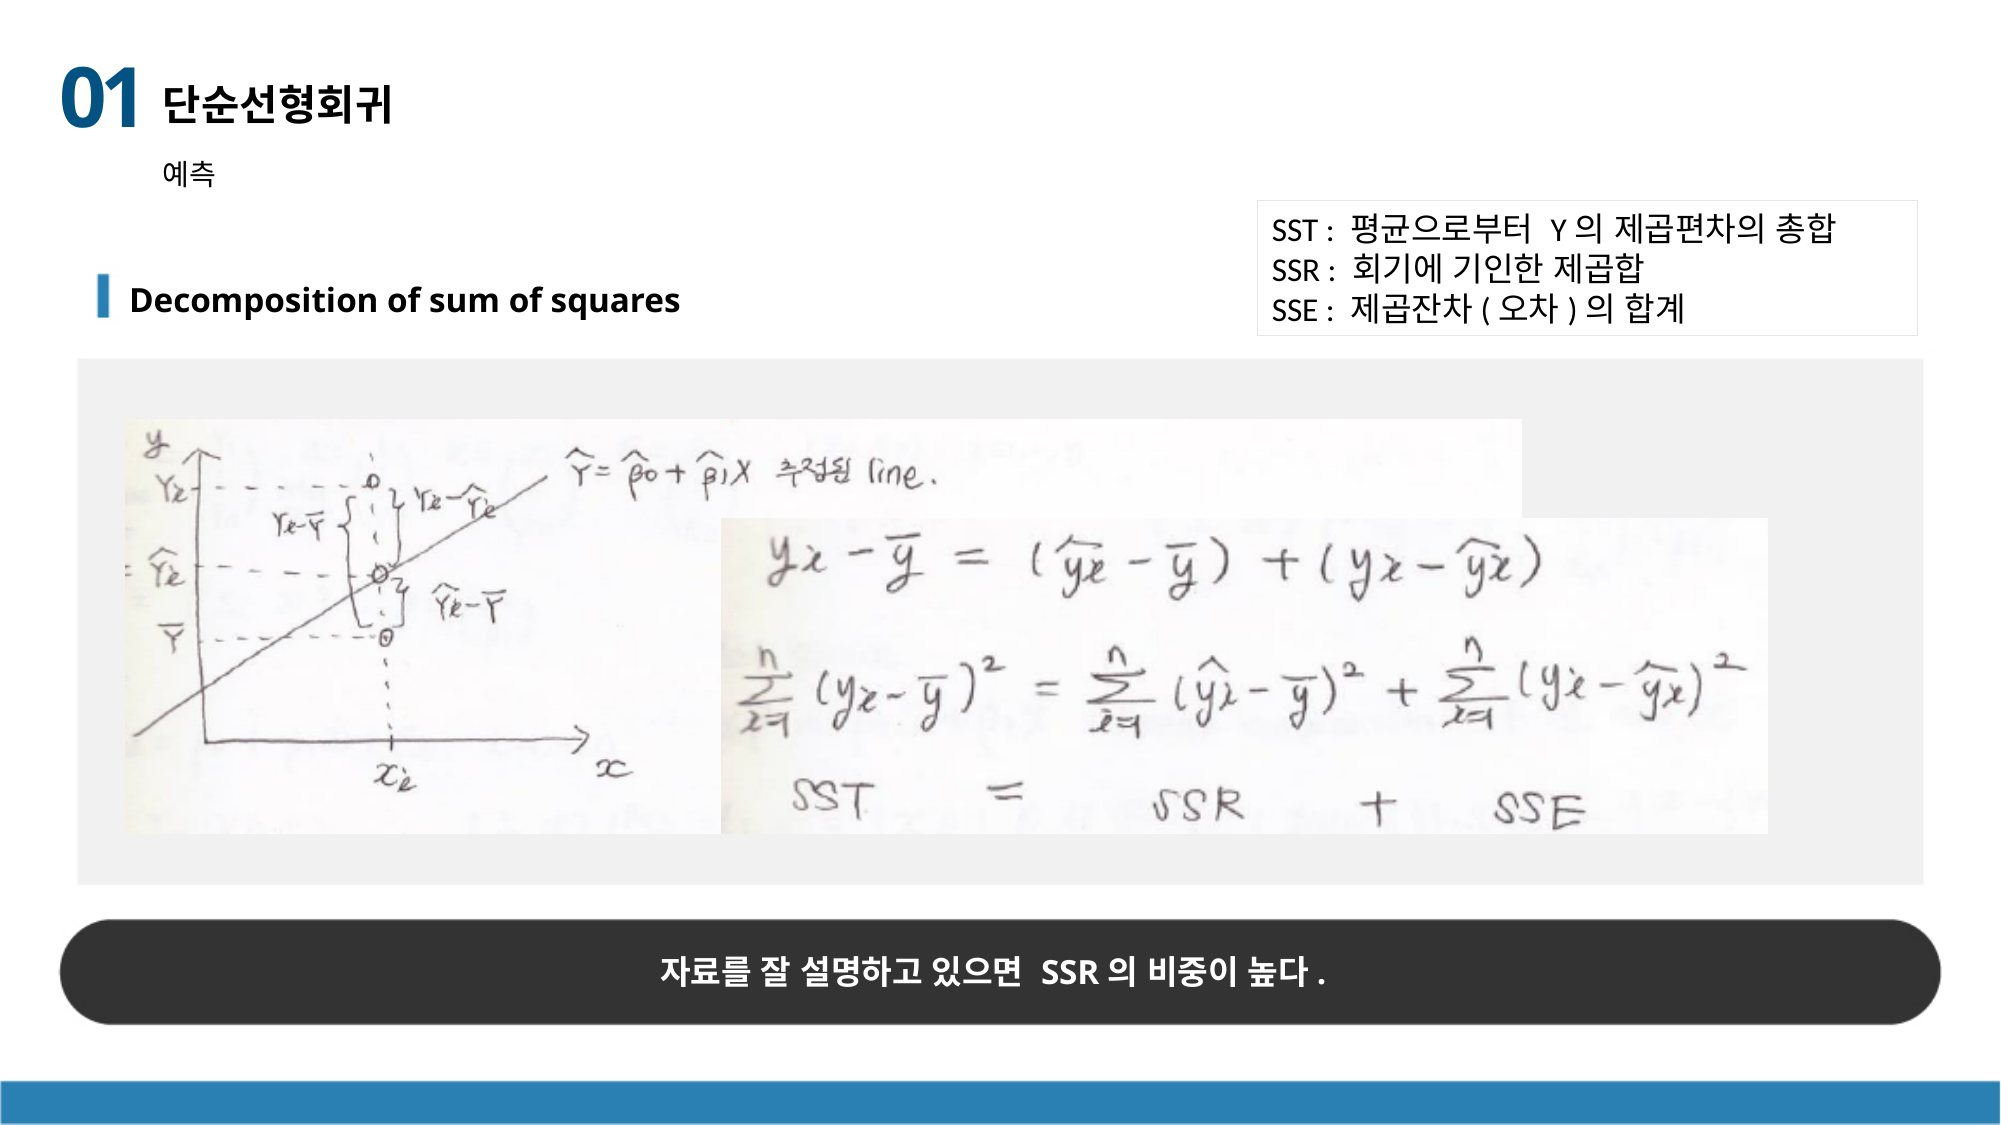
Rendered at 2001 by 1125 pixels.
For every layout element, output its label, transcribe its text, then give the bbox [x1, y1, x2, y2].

text_box 자료를 잘 설명하고 있으면 SSR의 비중이 높다. [244, 944, 1743, 999]
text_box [28, 36, 446, 195]
text_box Decomposition of sum of squares [114, 271, 1006, 327]
text_box SST : 평균으로부터 Y의 제곱편차의 총합 SSR : 회기에 기인한 제곱합 SSE : 제곱잔차(오차)의 합계 [1257, 200, 1918, 336]
picture [0, 0, 2001, 1125]
